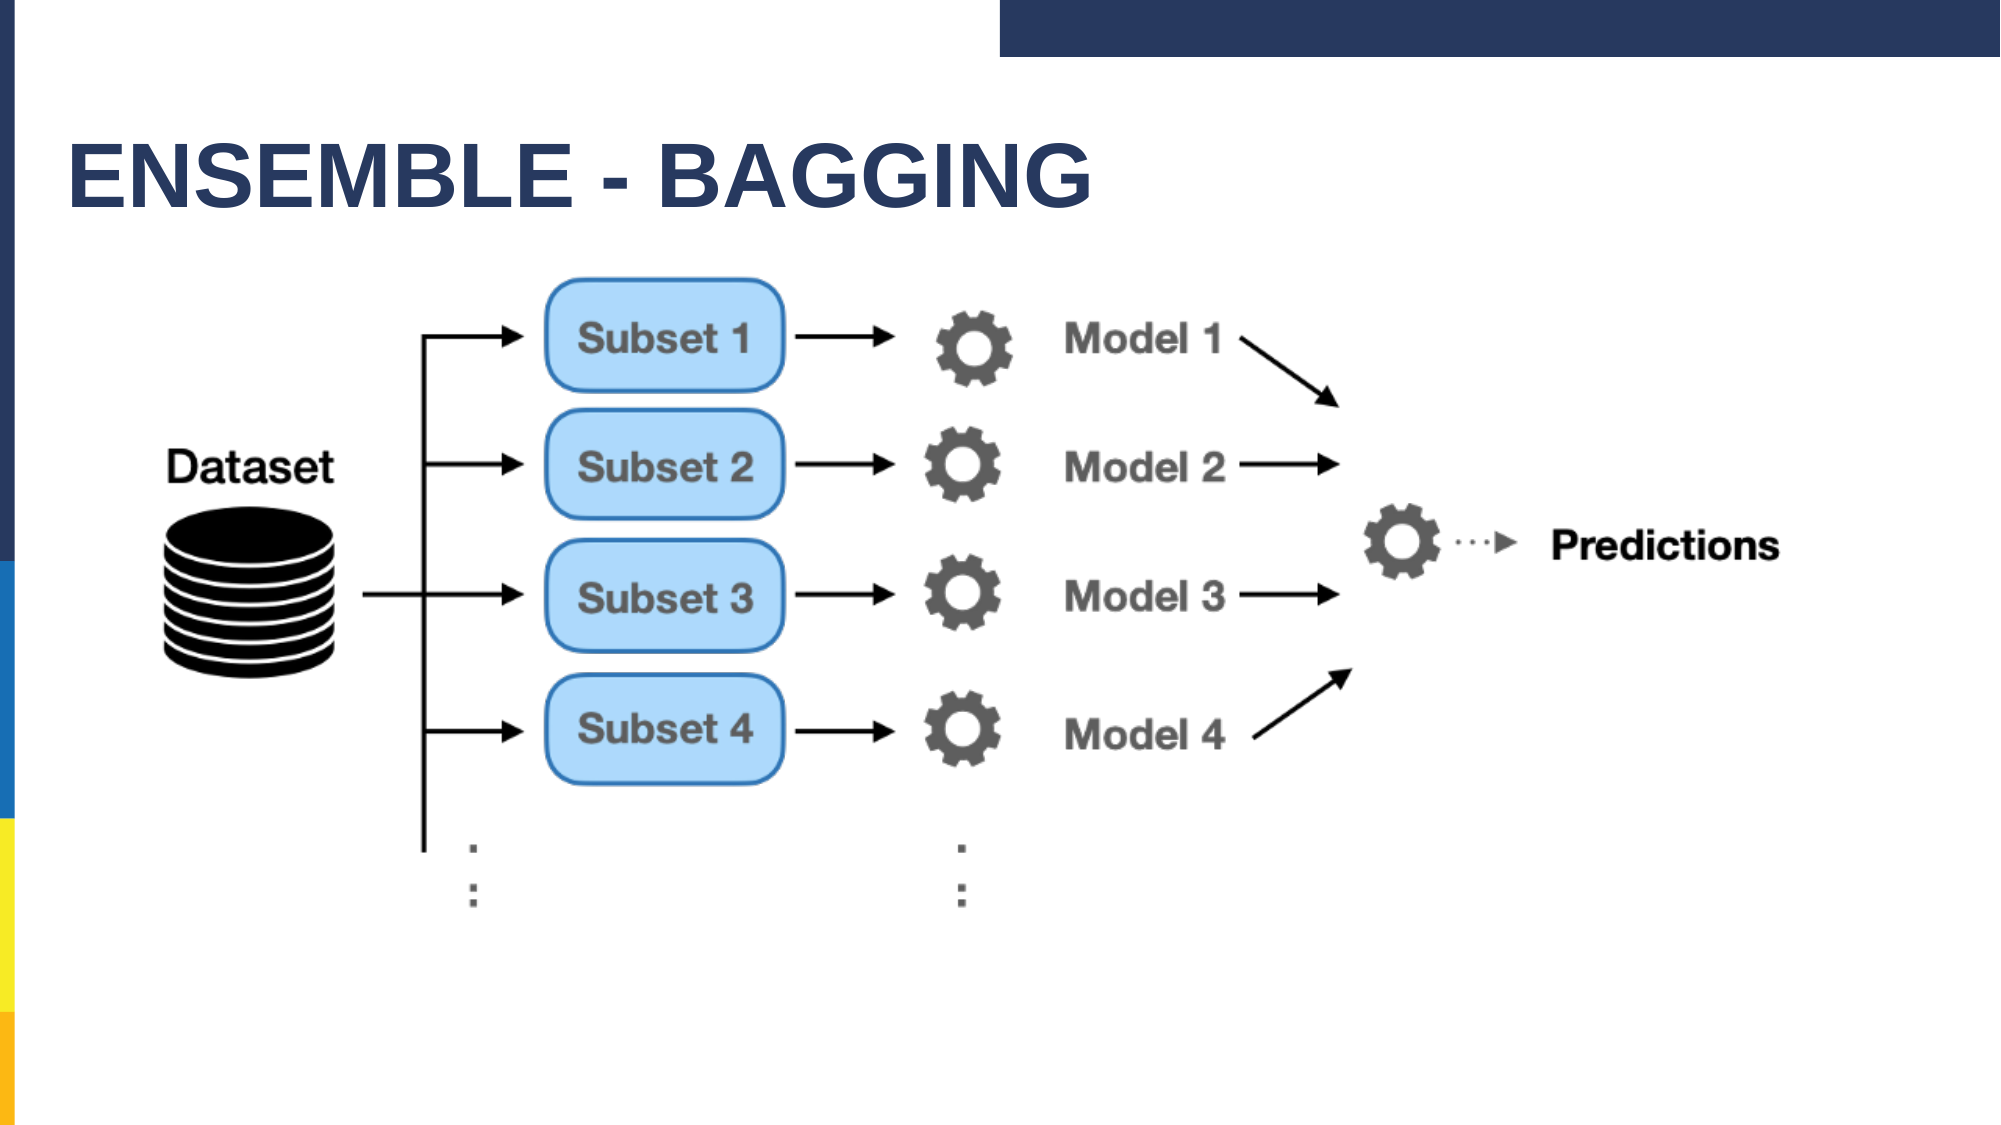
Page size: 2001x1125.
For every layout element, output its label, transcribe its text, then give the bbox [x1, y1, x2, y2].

title ENSEMBLE - BAGGING [51, 79, 1949, 278]
picture [151, 275, 1793, 928]
